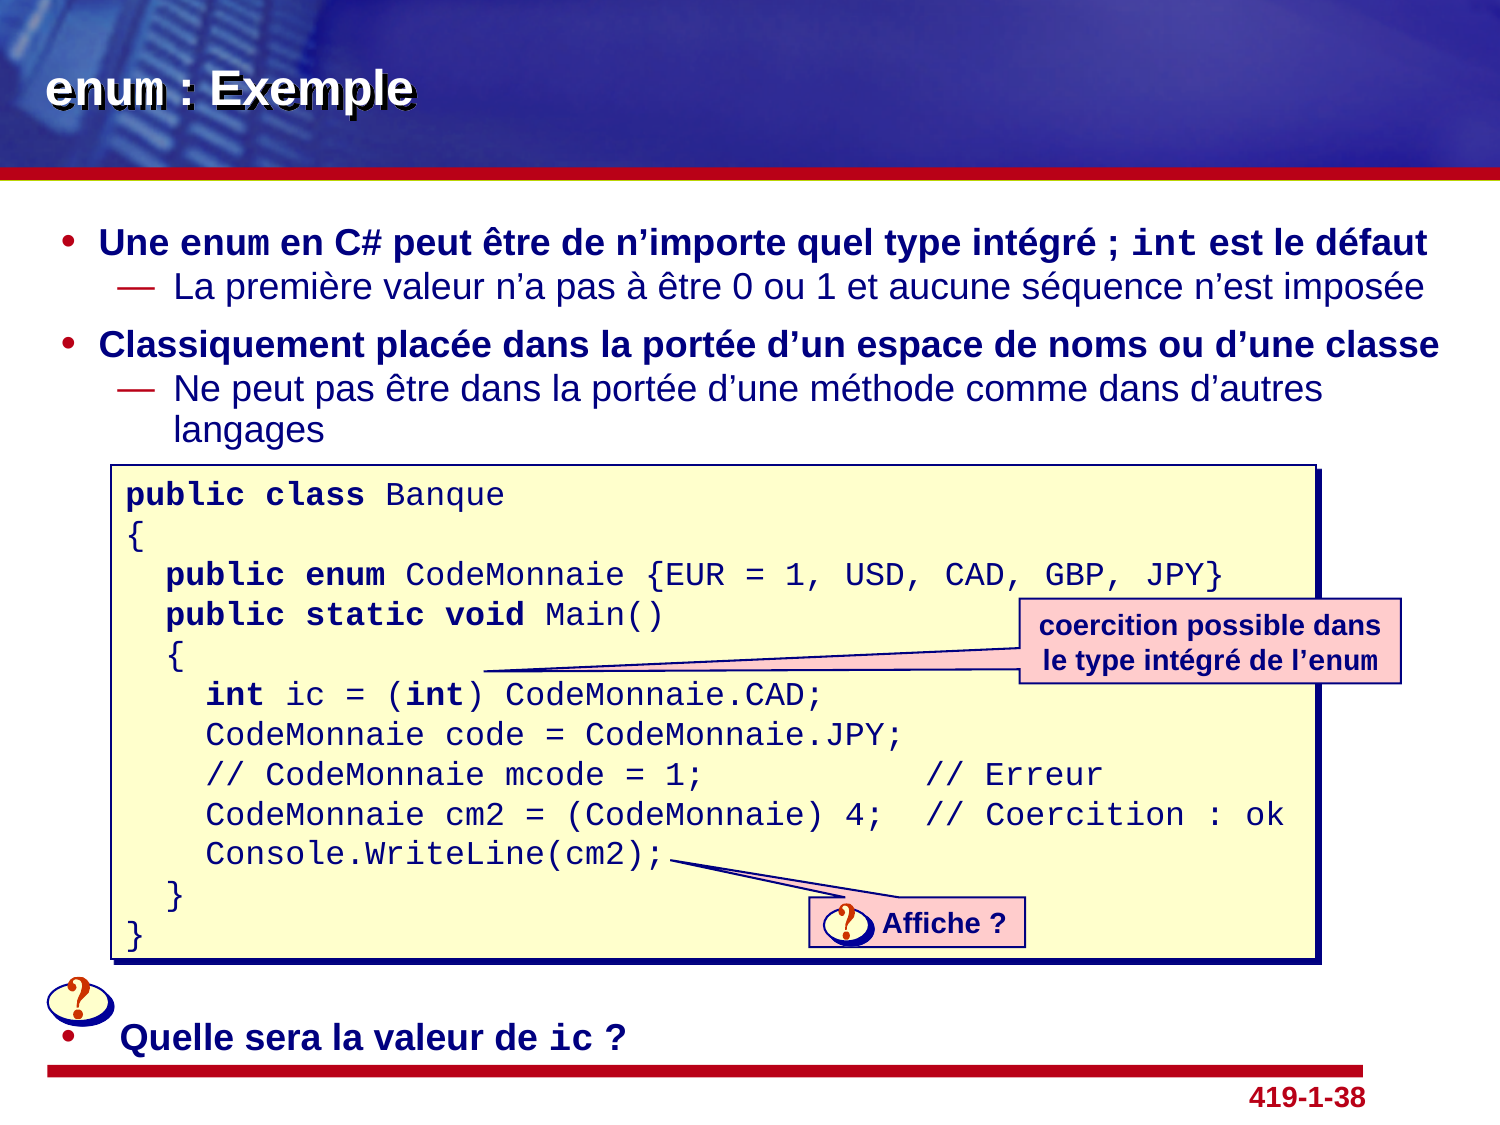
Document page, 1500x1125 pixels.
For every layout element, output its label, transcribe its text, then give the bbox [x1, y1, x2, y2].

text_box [823, 903, 870, 942]
list Une enum en C# peut être de n’importe quel type intégré ; int est le défaut La première valeur n’a pas à être 0 ou 1 et aucune séquence n’est imposée Classiquement placée dans la portée d’un espace de noms ou d’une classe Ne peut pas être dans la portée d’une méthode comme dans d’autres langages Quelle sera la valeur de ic ? [45, 215, 1457, 426]
title enum : Exemple [29, 26, 1308, 146]
text_box coercition possible dans le type intégré de l’enum [483, 598, 1401, 684]
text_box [47, 976, 110, 1022]
picture [0, 0, 1500, 167]
text_box Affiche ? [670, 860, 1026, 948]
text_box public class Banque { public enum CodeMonnaie {EUR = 1, USD, CAD, GBP, JPY} public static void Main() { int ic = (int) CodeMonnaie.CAD; CodeMonnaie code = CodeMonnaie.JPY; // CodeMonnaie mcode = 1; // Erreur CodeMonnaie cm2 = (CodeMonnaie) 4; // Coercition : ok Console.WriteLine(cm2); } } [110, 465, 1317, 959]
